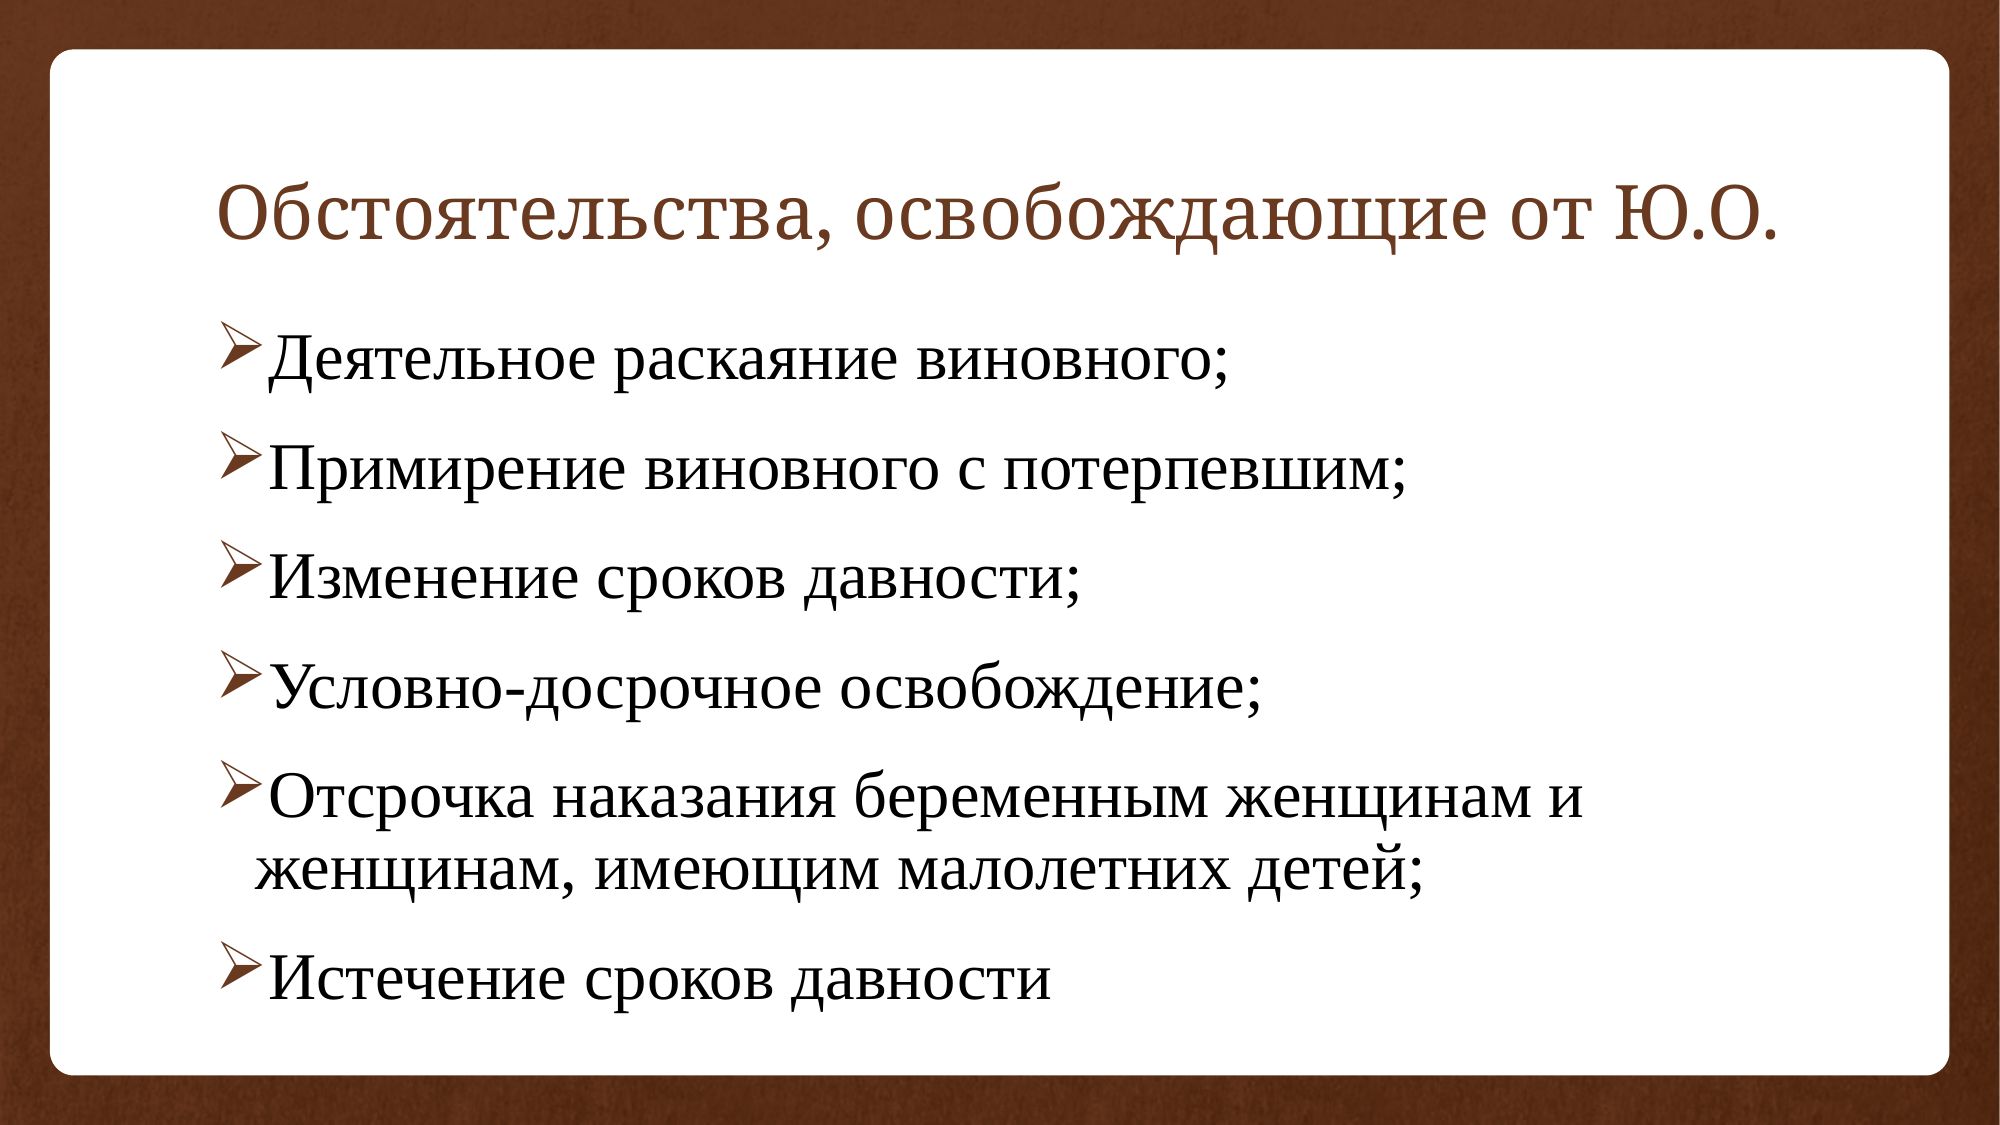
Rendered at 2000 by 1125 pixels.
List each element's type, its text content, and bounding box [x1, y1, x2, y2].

list Деятельное раскаяние виновного; Примирение виновного с потерпевшим; Изменение сроков давности; Условно-досрочное освобождение; Отсрочка наказания беременным женщинам и женщинам, имеющим малолетних детей; Истечение сроков давности [199, 314, 1827, 1059]
title Обстоятельства, освобождающие от Ю.О. [199, 70, 1827, 263]
